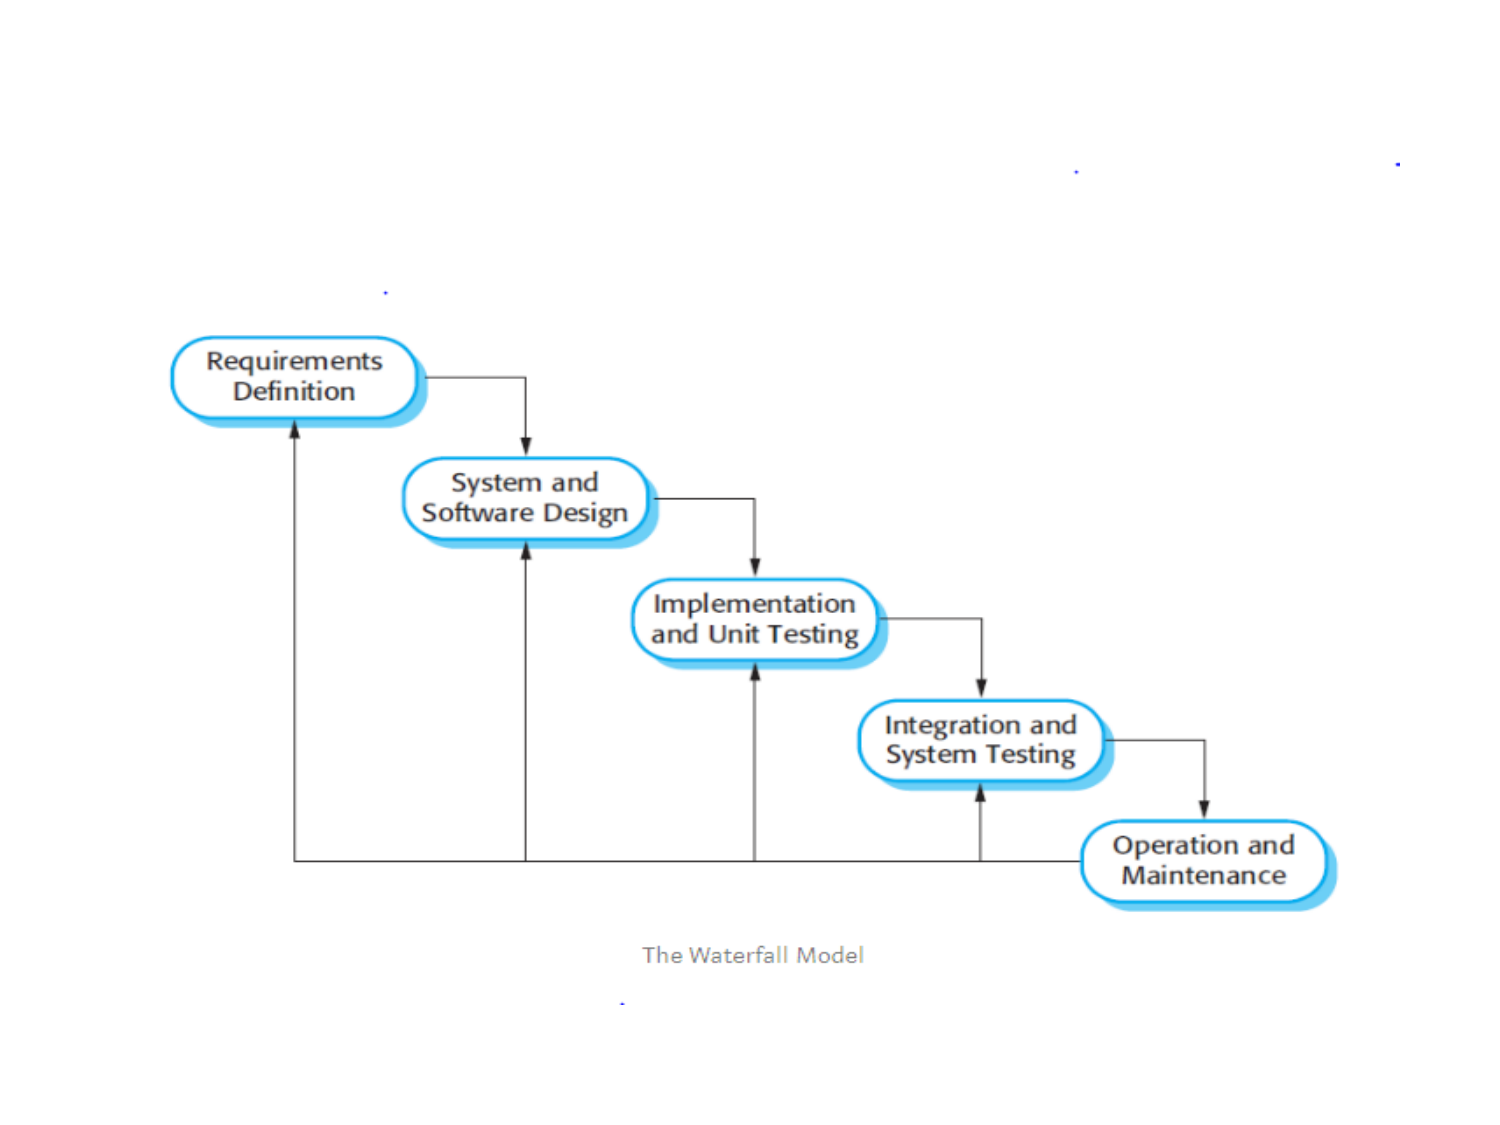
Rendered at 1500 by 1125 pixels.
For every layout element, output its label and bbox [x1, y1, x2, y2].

list [149, 162, 1401, 1006]
